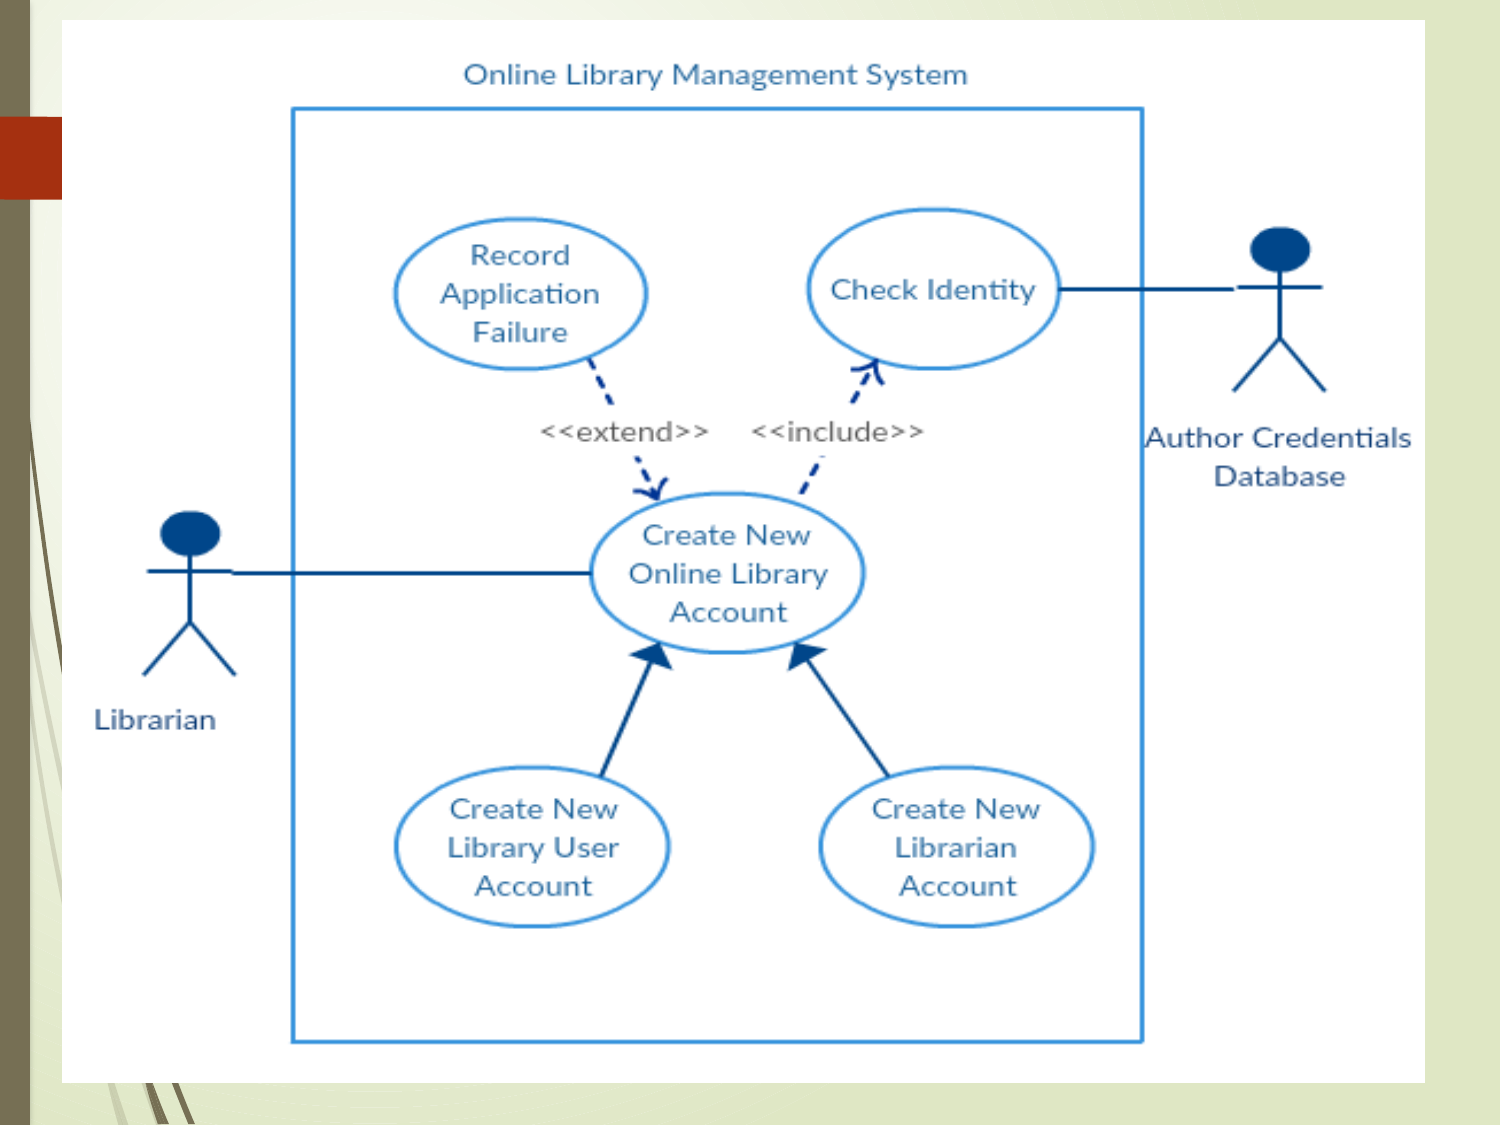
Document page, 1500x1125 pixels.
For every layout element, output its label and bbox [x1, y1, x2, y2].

picture [62, 20, 1426, 1084]
